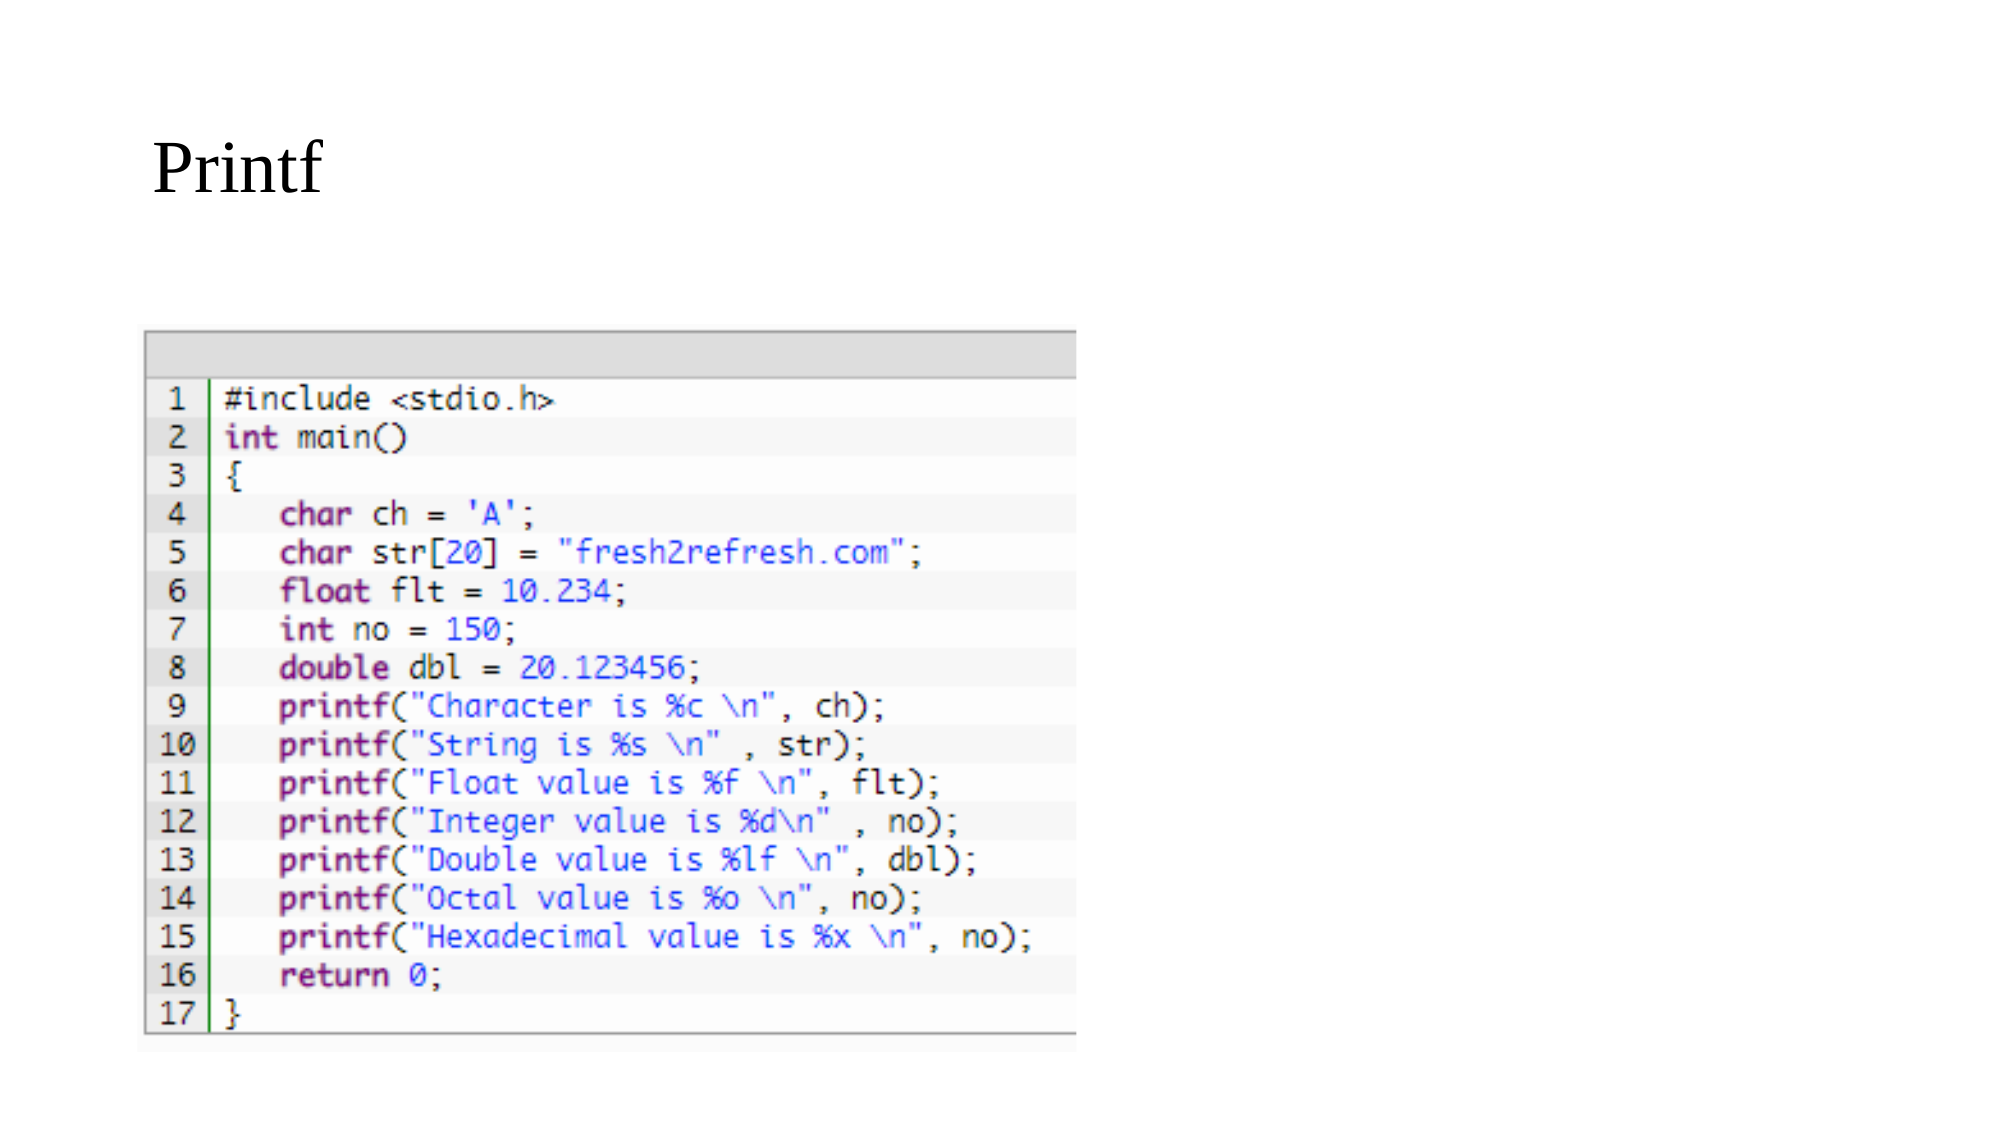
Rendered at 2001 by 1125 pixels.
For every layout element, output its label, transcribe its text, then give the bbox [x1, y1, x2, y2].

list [137, 324, 1077, 1052]
title Printf [137, 59, 1863, 278]
